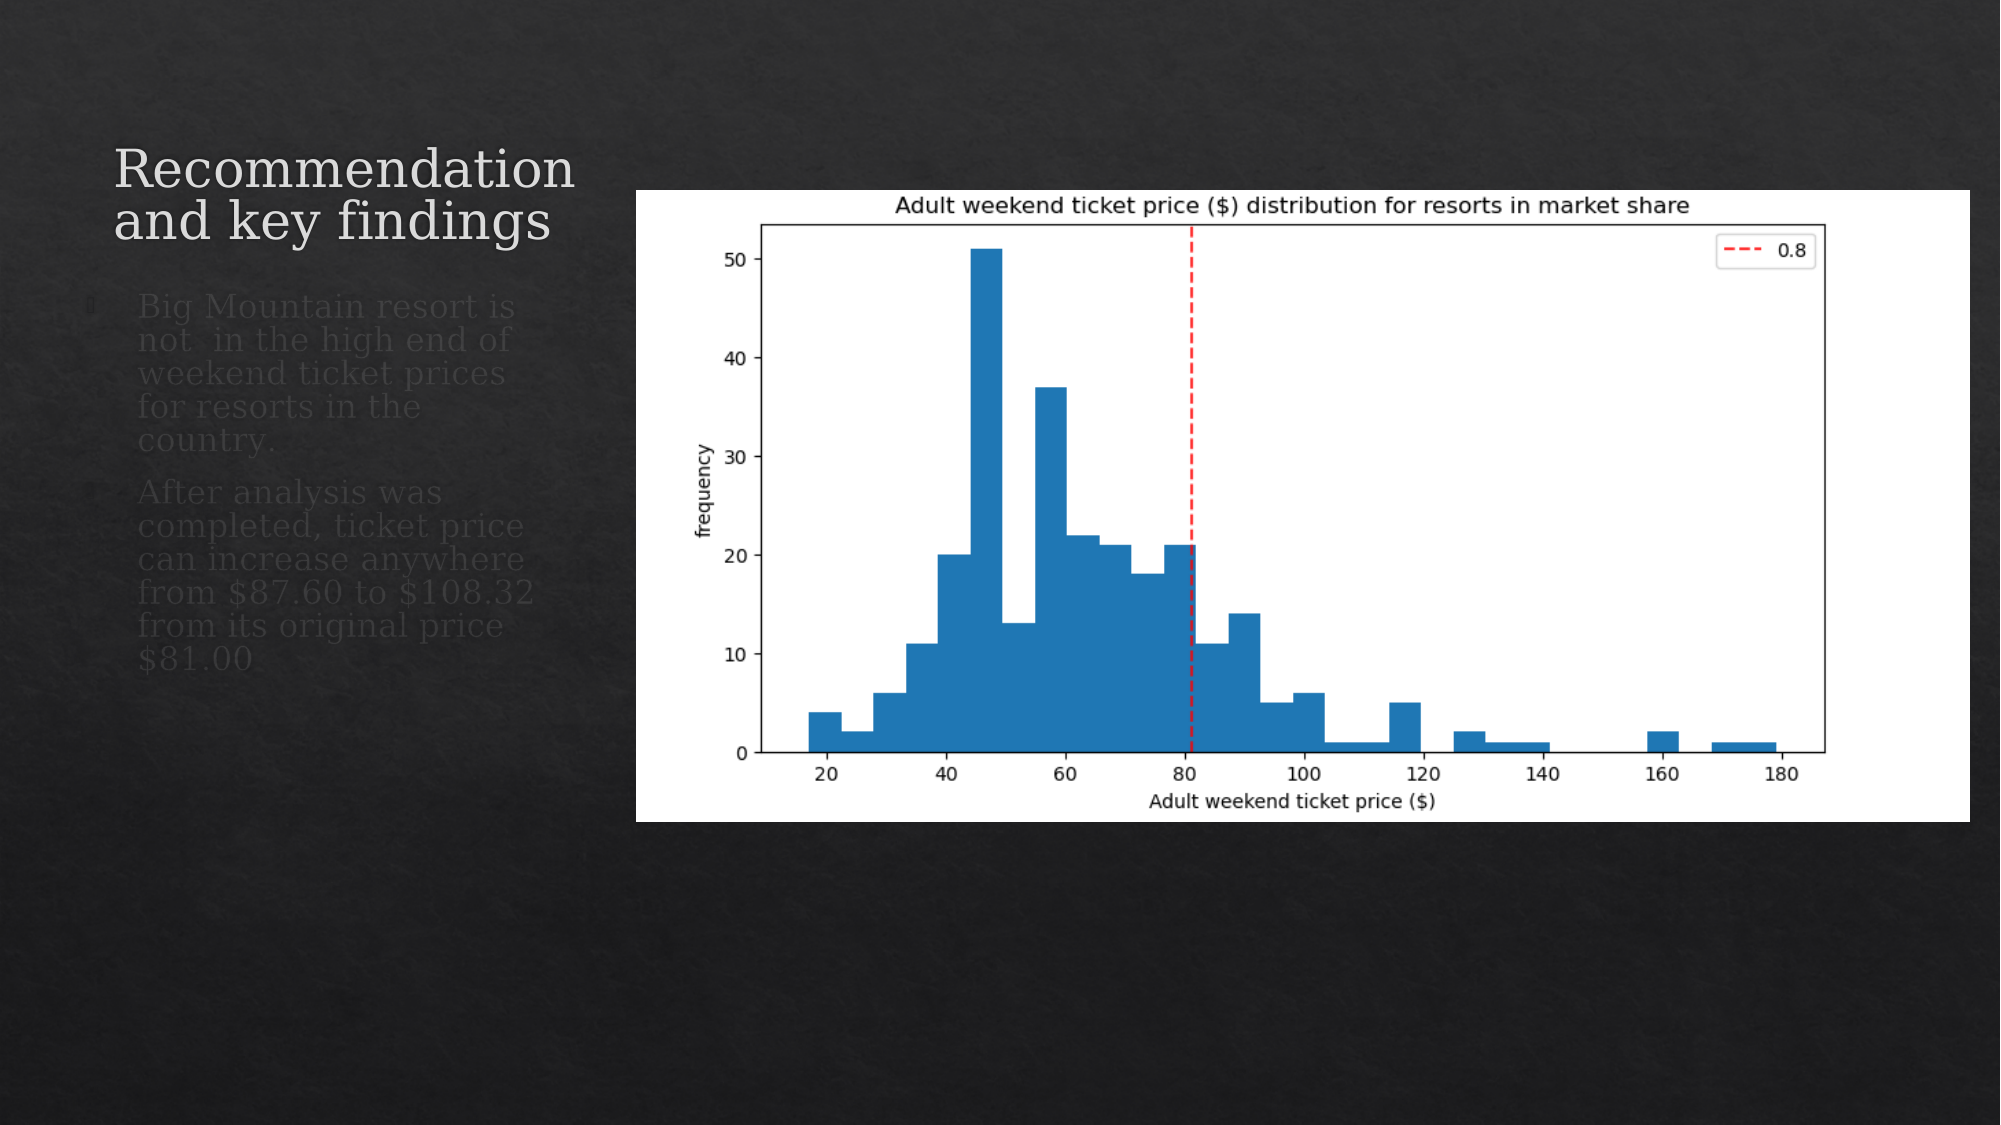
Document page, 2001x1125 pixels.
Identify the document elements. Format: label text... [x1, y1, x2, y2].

picture [636, 190, 1970, 823]
title Recommendation and key findings [98, 99, 604, 259]
text_box [0, 0, 2000, 1125]
list Big Mountain resort is not in the high end of weekend ticket prices for resorts in the country. After analysis was completed, ticket price can increase anywhere from $87.60 to $108.32 from its original price $81.00 [65, 284, 571, 1020]
